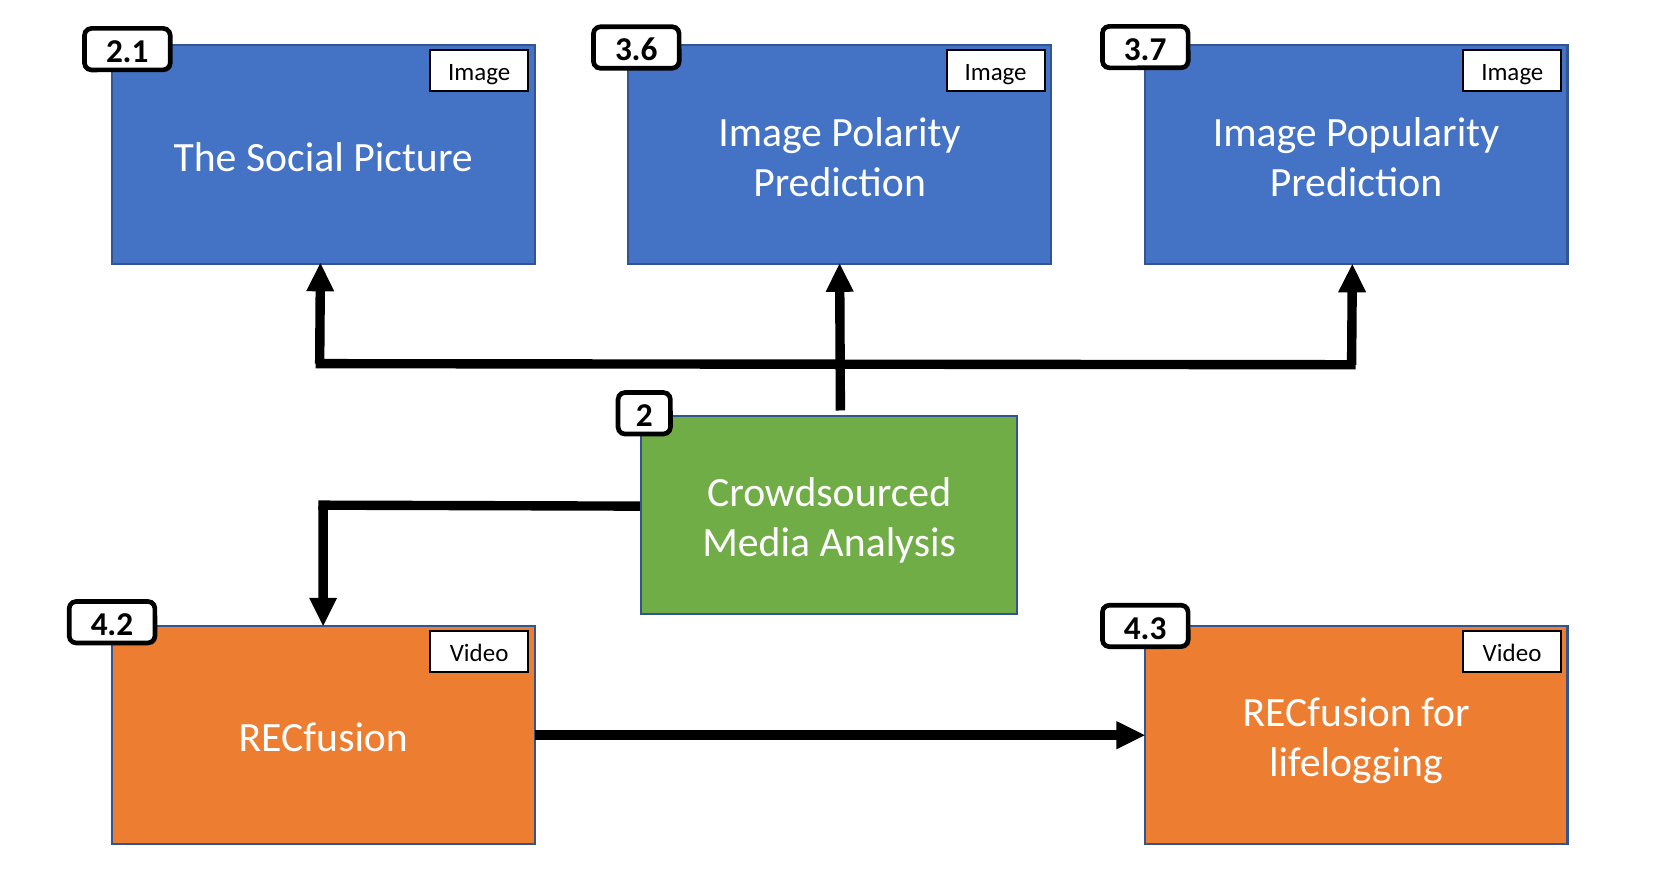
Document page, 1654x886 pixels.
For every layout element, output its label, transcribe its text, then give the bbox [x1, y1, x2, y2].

text_box Crowdsourced Media Analysis [640, 415, 1018, 615]
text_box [1144, 625, 1568, 845]
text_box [628, 44, 1052, 264]
text_box 2 [617, 391, 672, 436]
text_box 3.6 [592, 25, 681, 70]
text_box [1144, 44, 1568, 264]
text_box 4.3 [1101, 604, 1190, 648]
text_box 4.2 [68, 600, 156, 645]
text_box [111, 625, 535, 845]
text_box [84, 28, 535, 264]
text_box 3.7 [1101, 25, 1190, 69]
